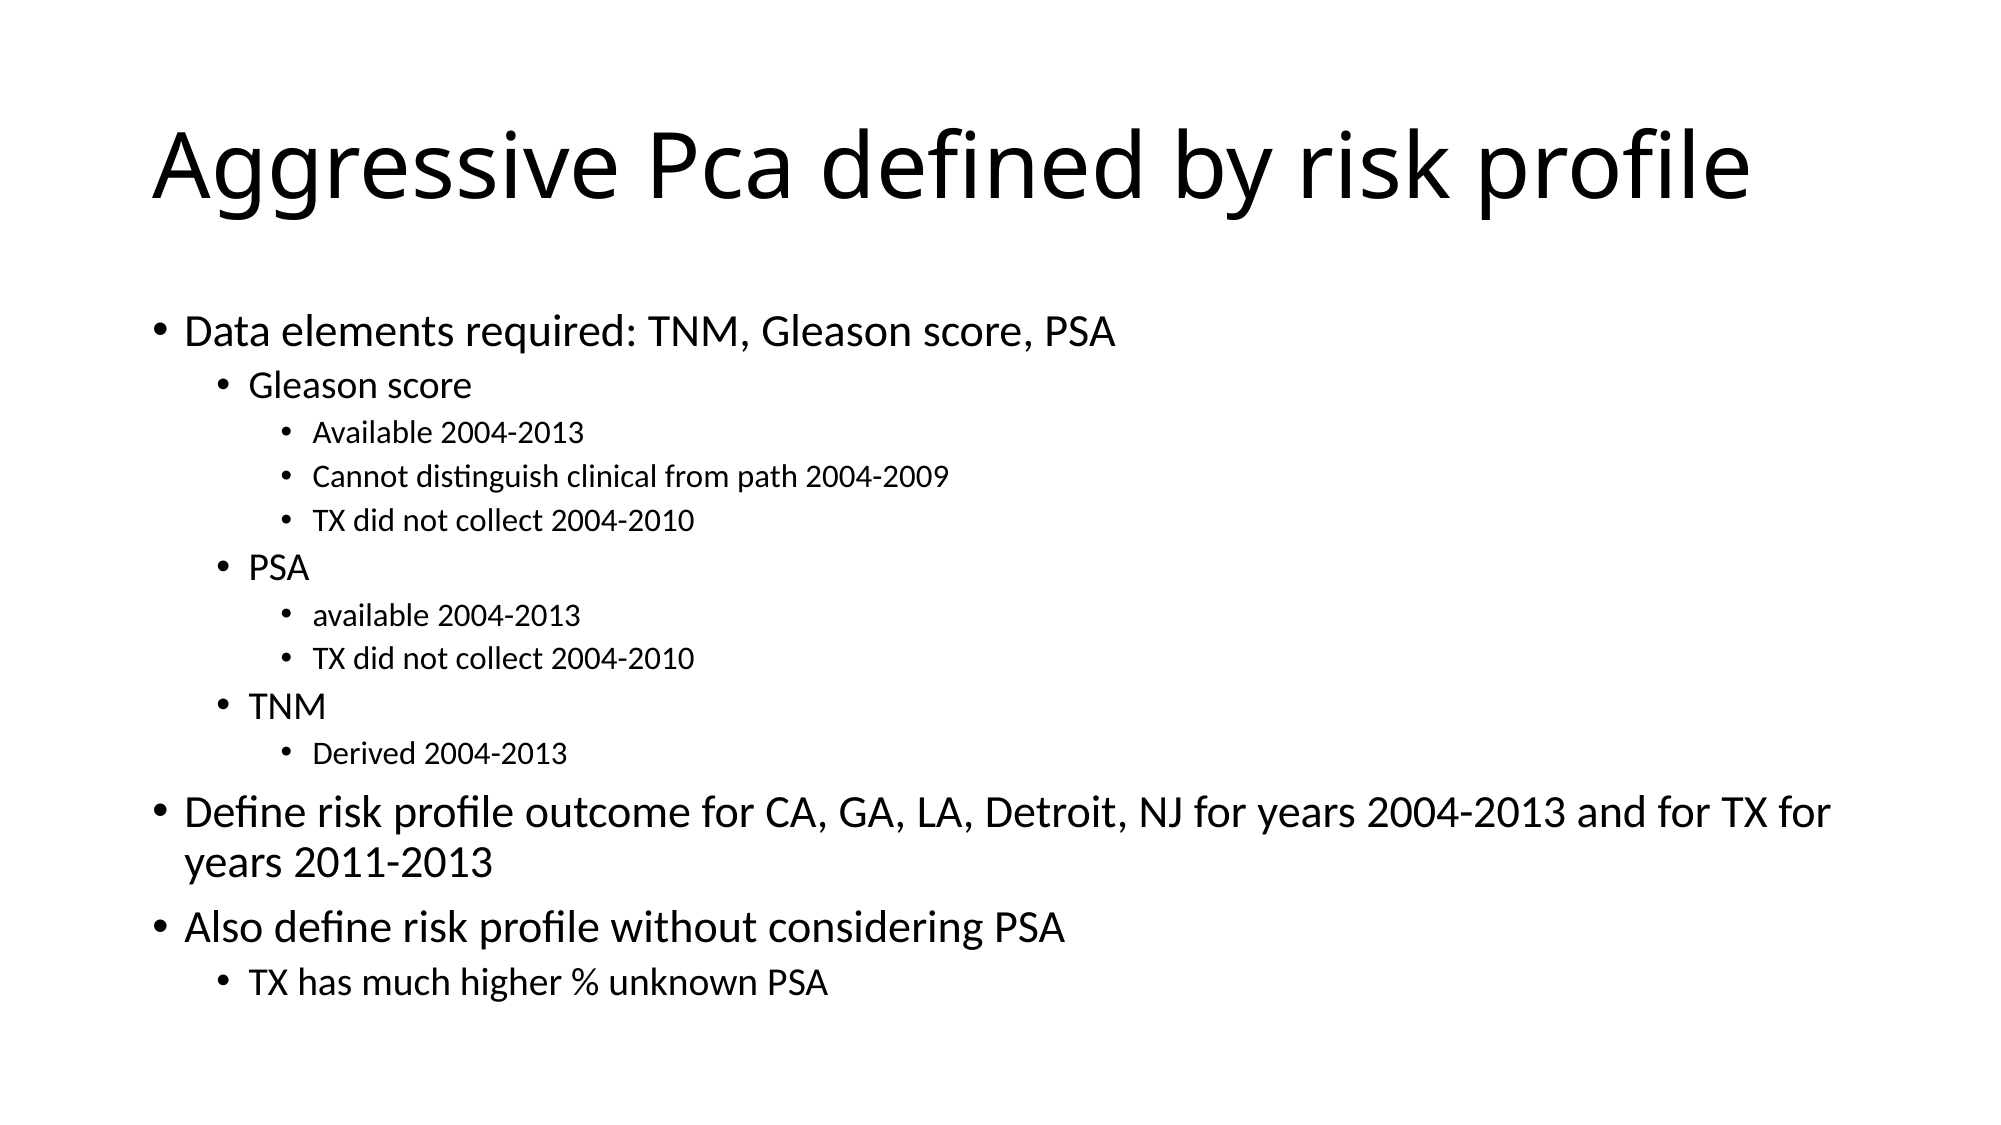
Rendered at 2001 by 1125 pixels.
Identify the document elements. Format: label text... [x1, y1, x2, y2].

list Data elements required: TNM, Gleason score, PSA Gleason score Available 2004-2013 Cannot distinguish clinical from path 2004-2009 TX did not collect 2004-2010 PSA available 2004-2013 TX did not collect 2004-2010 TNM Derived 2004-2013 Define risk profile outcome for CA, GA, LA, Detroit, NJ for years 2004-2013 and for TX for years 2011-2013 Also define risk profile without considering PSA TX has much higher % unknown PSA [137, 299, 1863, 1014]
title Aggressive Pca defined by risk profile [137, 59, 1863, 278]
